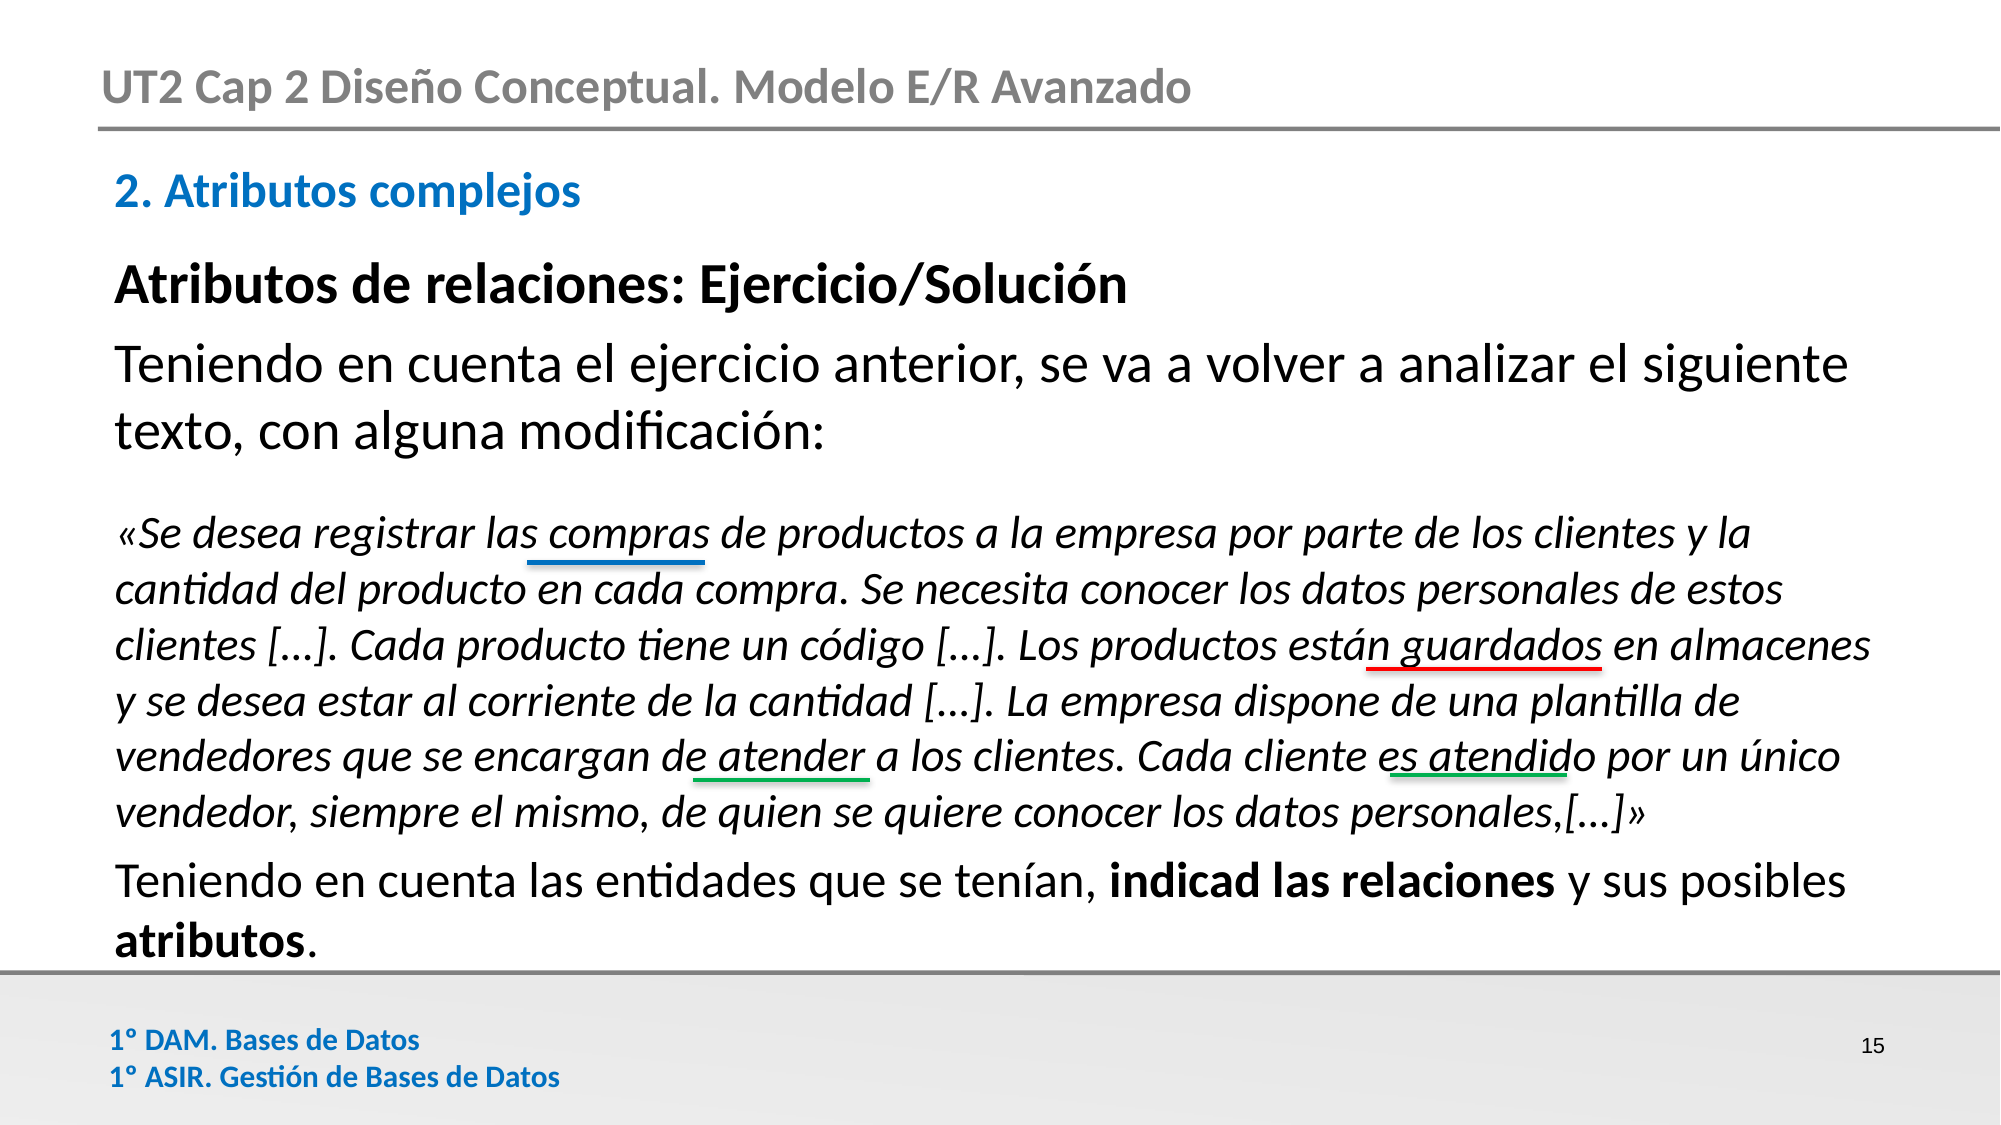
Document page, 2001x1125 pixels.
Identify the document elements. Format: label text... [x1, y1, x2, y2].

slide_number 15 [1433, 1024, 1901, 1103]
list 2. Atributos complejos [99, 149, 1898, 238]
list Atributos de relaciones: Ejercicio/Solución Teniendo en cuenta el ejercicio anterior, se va a volver a analizar el siguiente texto, con alguna modificación: «Se desea registrar las compras de productos a la empresa por parte de los clientes y la cantidad del producto en cada compra. Se necesita conocer los datos personales de estos clientes […]. Cada producto tiene un código […]. Los productos están guardados en almacenes y se desea estar al corriente de la cantidad […]. La empresa dispone de una plantilla de vendedores que se encargan de atender a los clientes. Cada cliente es atendido por un único vendedor, siempre el mismo, de quien se quiere conocer los datos personales,[…]» Teniendo en cuenta las entidades que se tenían, indicad las relaciones y sus posibles atributos. [99, 237, 1901, 988]
picture [0, 975, 2000, 1125]
